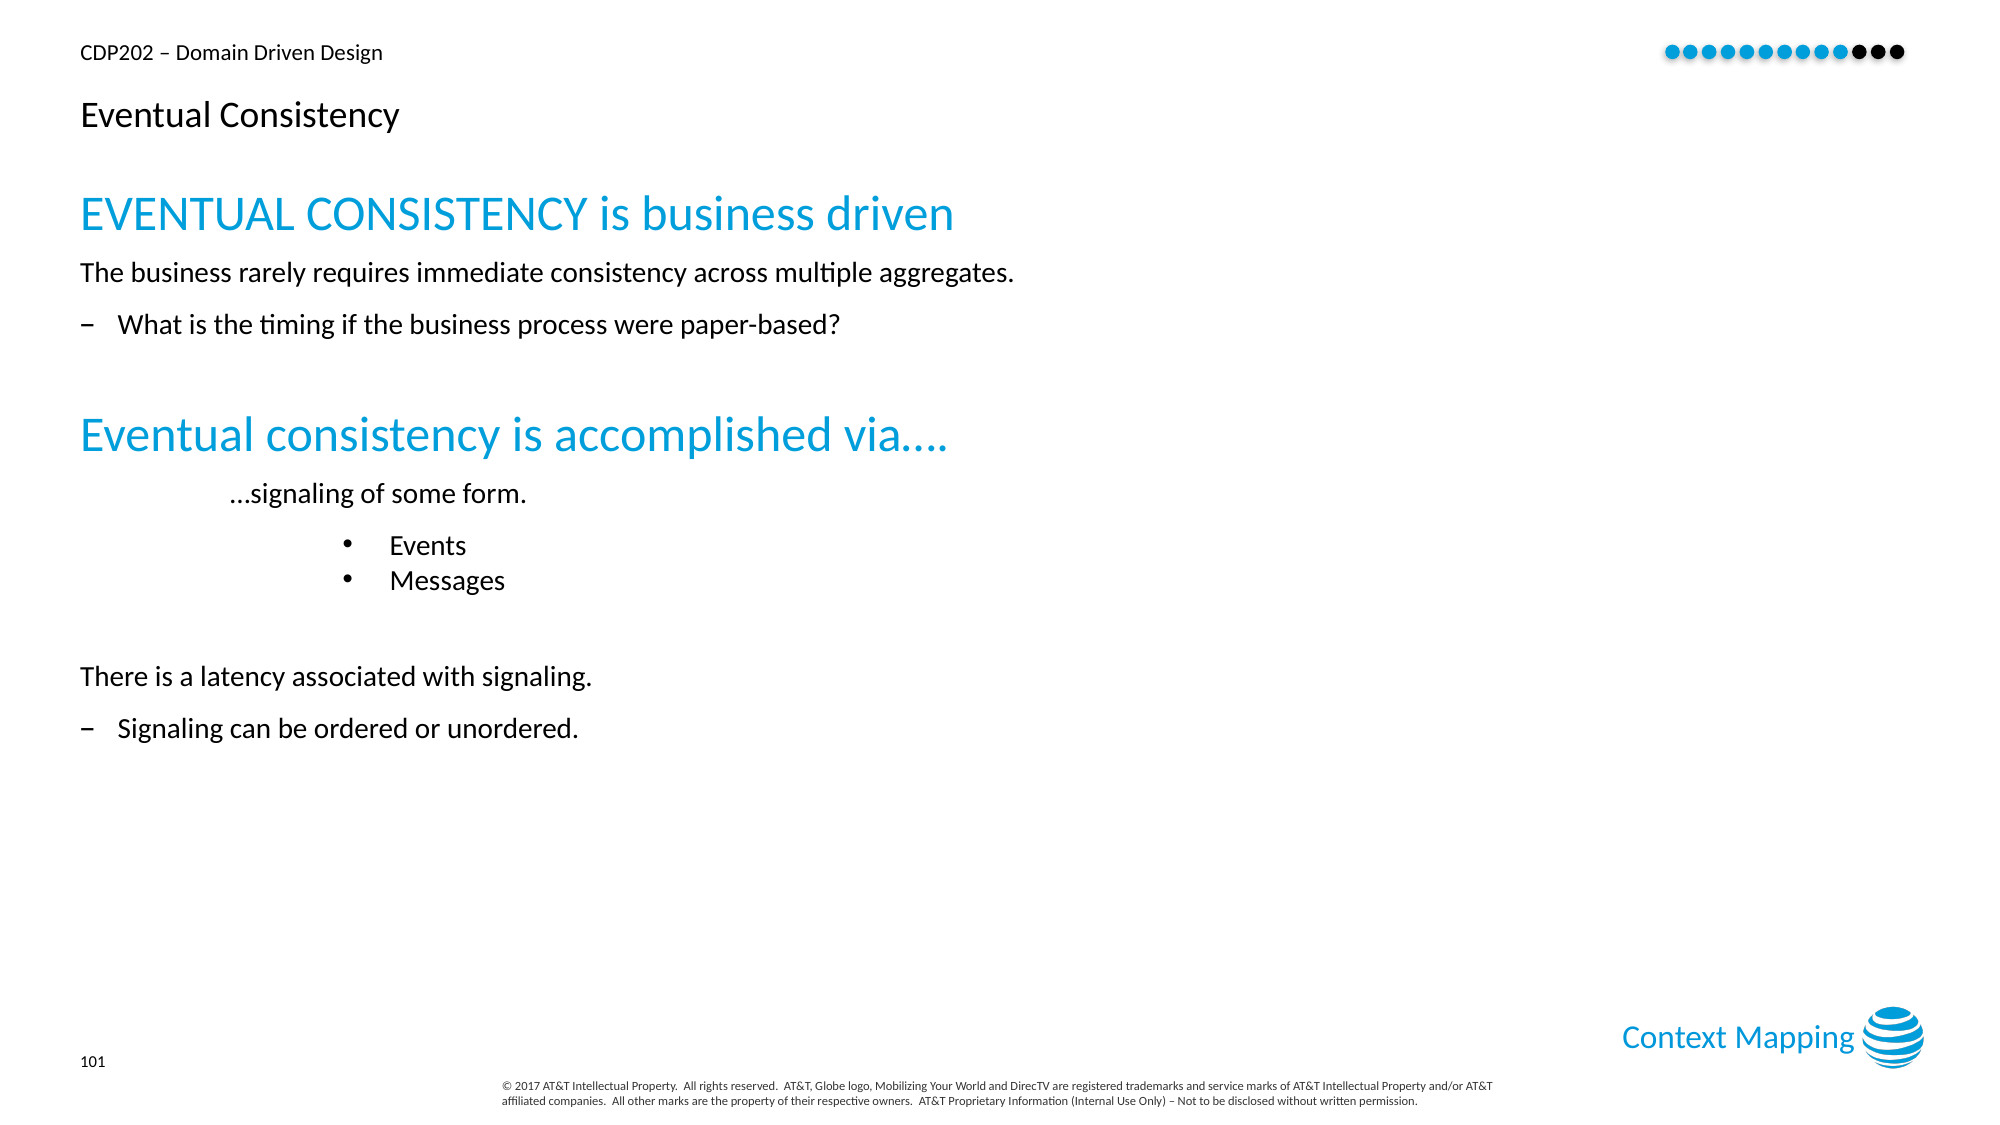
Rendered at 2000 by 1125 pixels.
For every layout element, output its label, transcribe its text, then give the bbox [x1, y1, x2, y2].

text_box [1776, 43, 1793, 60]
text_box [1720, 43, 1737, 60]
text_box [1870, 43, 1887, 60]
text_box [1758, 43, 1774, 60]
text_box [1664, 43, 1681, 60]
text_box [1739, 43, 1756, 60]
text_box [1558, 1008, 1871, 1064]
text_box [1832, 43, 1849, 60]
slide_number 101 [80, 1049, 129, 1087]
list EVENTUAL CONSISTENCY is business driven The business rarely requires immediate consistency across multiple aggregates. What is the timing if the business process were paper-based? Eventual consistency is accomplished via…. …signaling of some form. Events Messages There is a latency associated with signaling. Signaling can be ordered or unordered. [80, 186, 1920, 977]
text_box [1682, 43, 1699, 60]
title Eventual Consistency [80, 85, 1920, 142]
text_box [1700, 43, 1718, 60]
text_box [1813, 43, 1830, 60]
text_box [1889, 43, 1906, 60]
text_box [1851, 43, 1868, 60]
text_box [1794, 43, 1811, 60]
